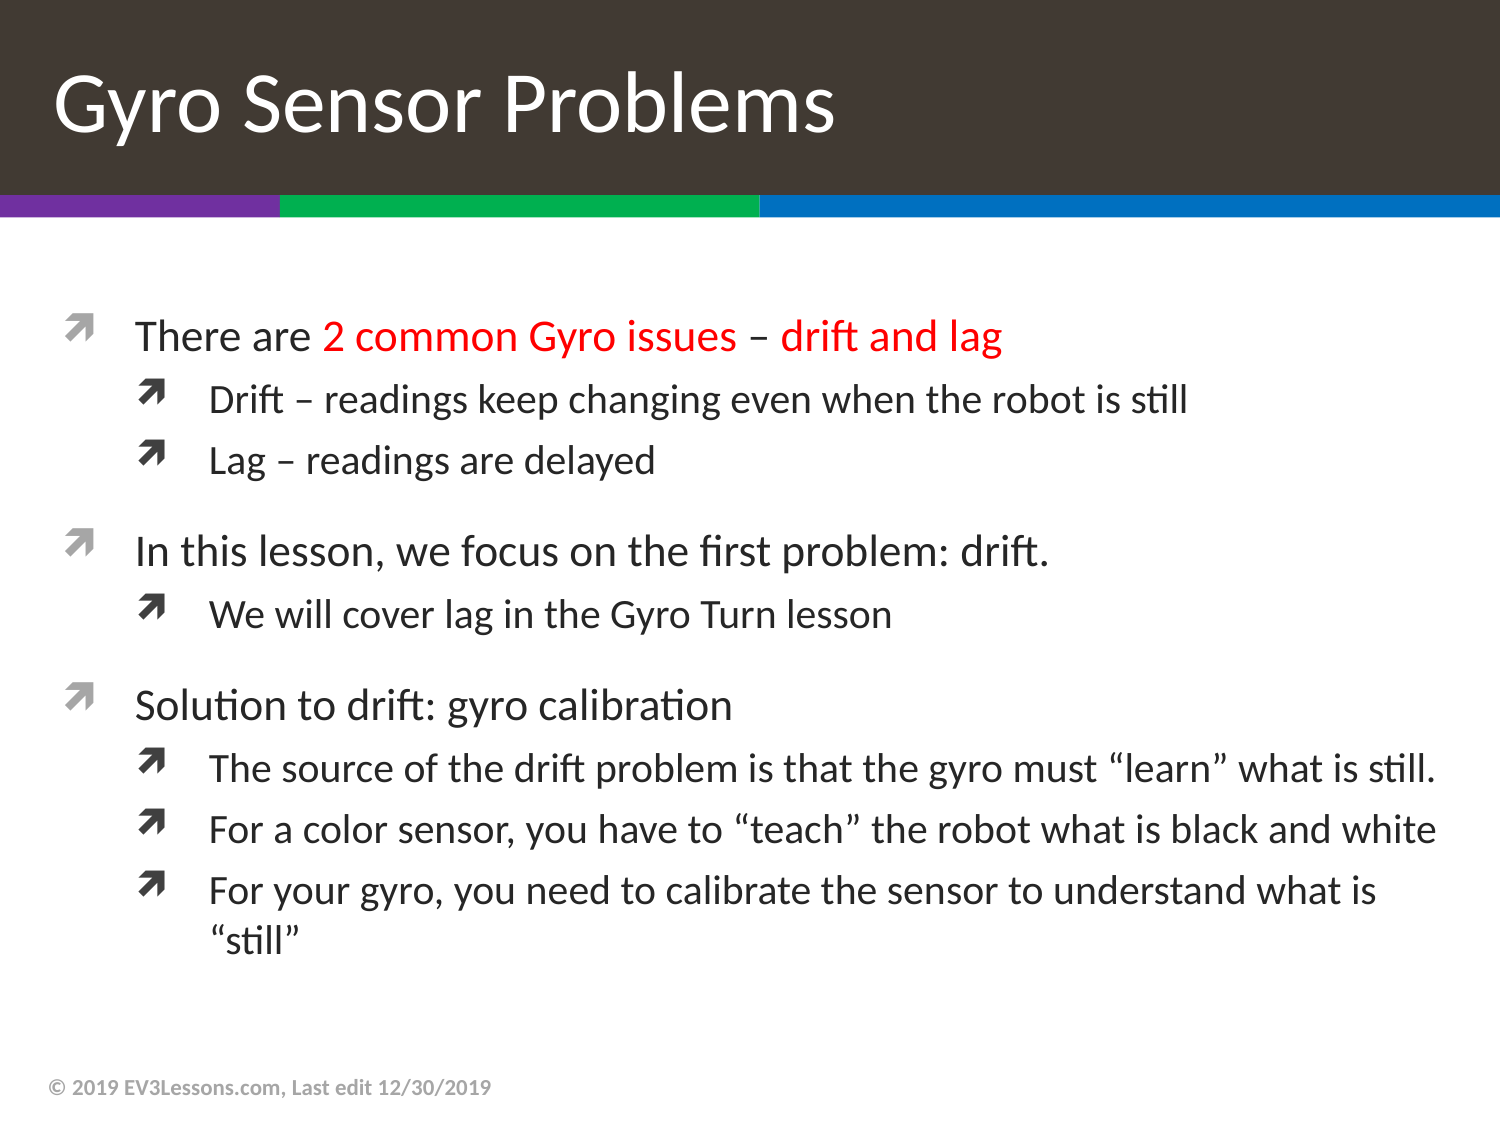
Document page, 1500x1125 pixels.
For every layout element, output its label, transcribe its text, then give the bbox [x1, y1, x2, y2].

list There are 2 common Gyro issues – drift and lag Drift – readings keep changing even when the robot is still Lag – readings are delayed In this lesson, we focus on the first problem: drift. We will cover lag in the Gyro Turn lesson Solution to drift: gyro calibration The source of the drift problem is that the gyro must “learn” what is still. For a color sensor, you have to “teach” the robot what is black and white For your gyro, you need to calibrate the sensor to understand what is “still” [46, 298, 1454, 1005]
footer © 2019 EV3Lessons.com, Last edit 12/30/2019 [32, 1055, 1038, 1116]
title Gyro Sensor Problems [0, 0, 1500, 195]
